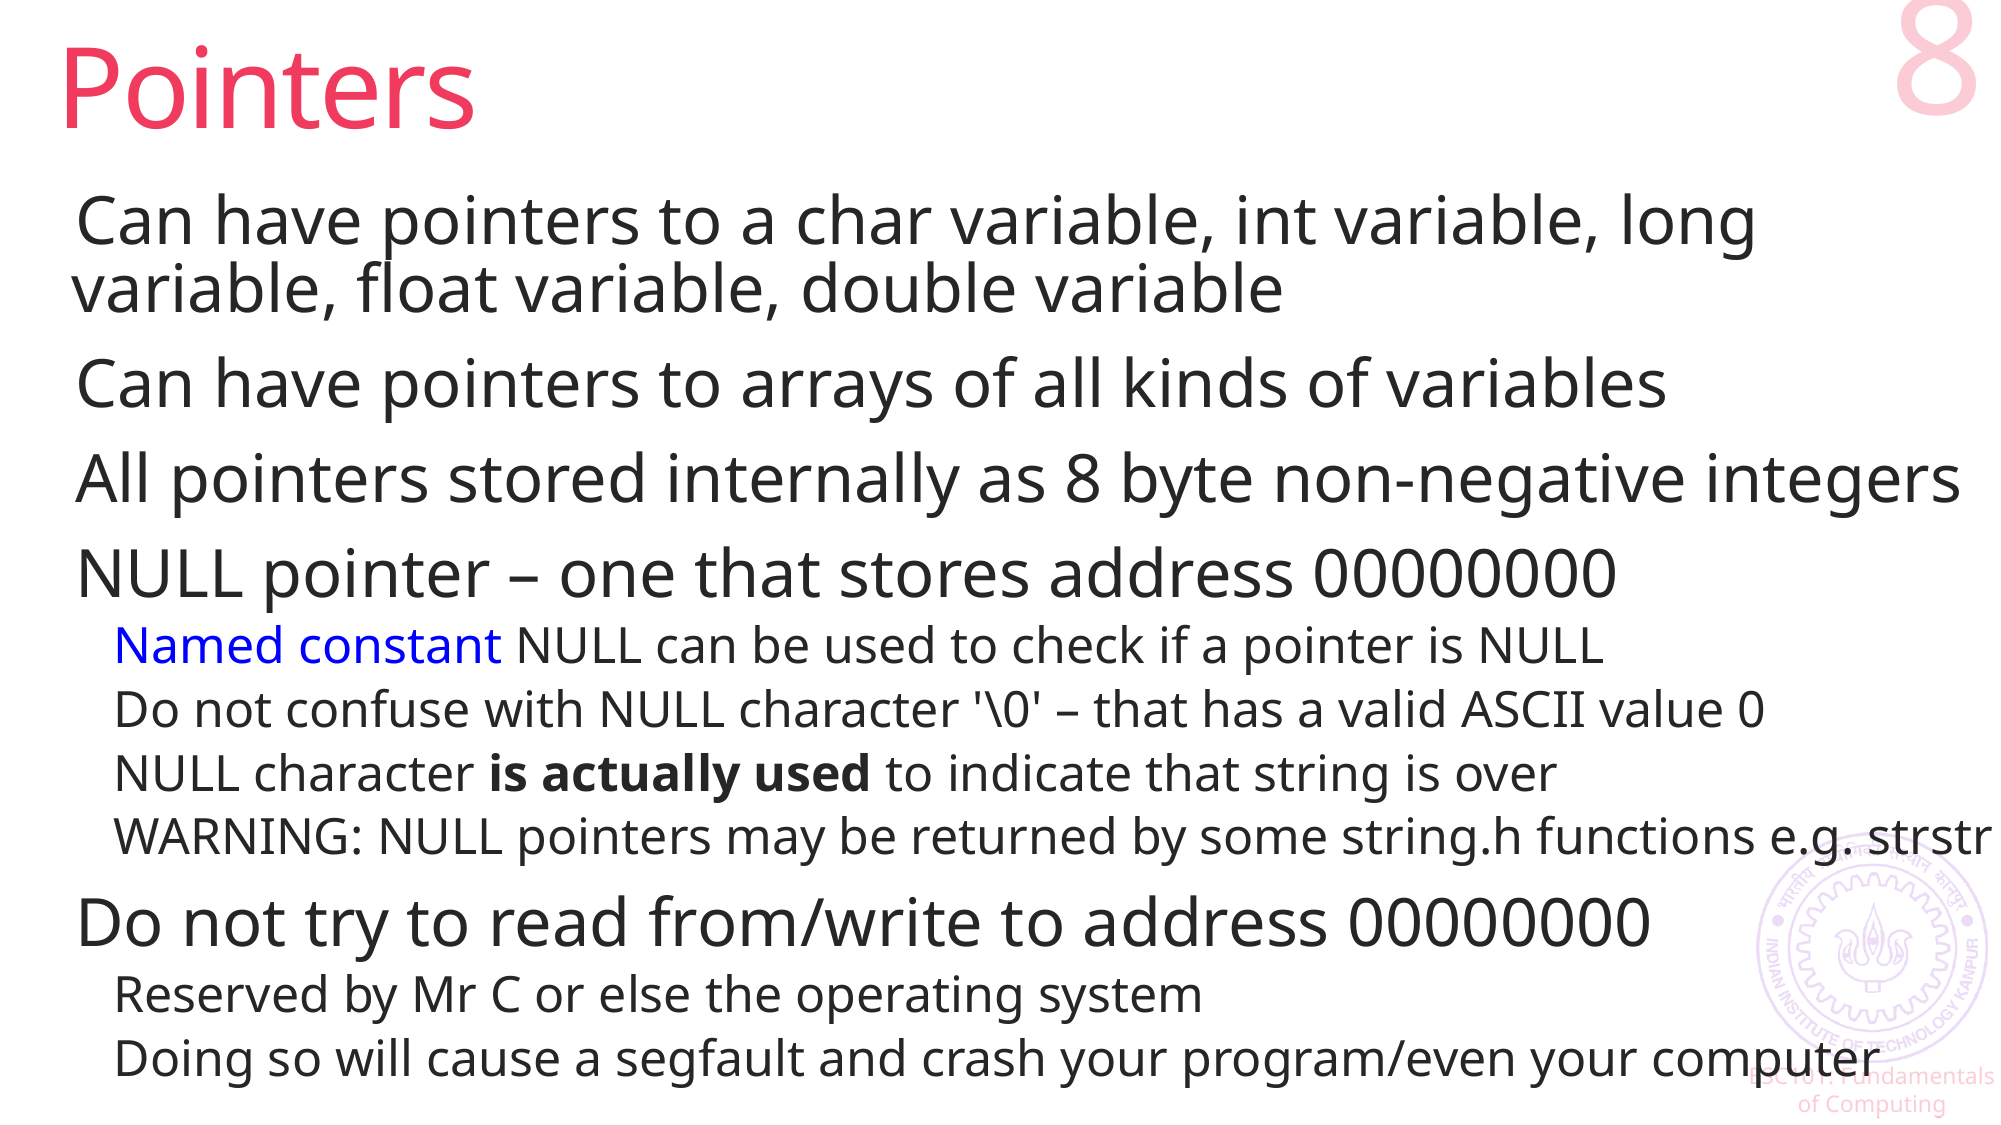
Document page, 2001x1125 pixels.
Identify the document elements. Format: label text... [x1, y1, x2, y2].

slide_number 8 [1520, 6, 2000, 183]
list Can have pointers to a char variable, int variable, long variable, float variable, double variable Can have pointers to arrays of all kinds of variables All pointers stored internally as 8 byte non-negative integers NULL pointer – one that stores address 00000000 Named constant NULL can be used to check if a pointer is NULL Do not confuse with NULL character '\0' – that has a valid ASCII value 0 NULL character is actually used to indicate that string is over WARNING: NULL pointers may be returned by some string.h functions e.g. strstr Do not try to read from/write to address 00000000 Reserved by Mr C or else the operating system Doing so will cause a segfault and crash your program/even your computer [41, 182, 2000, 1125]
title Pointers [41, 5, 1945, 182]
